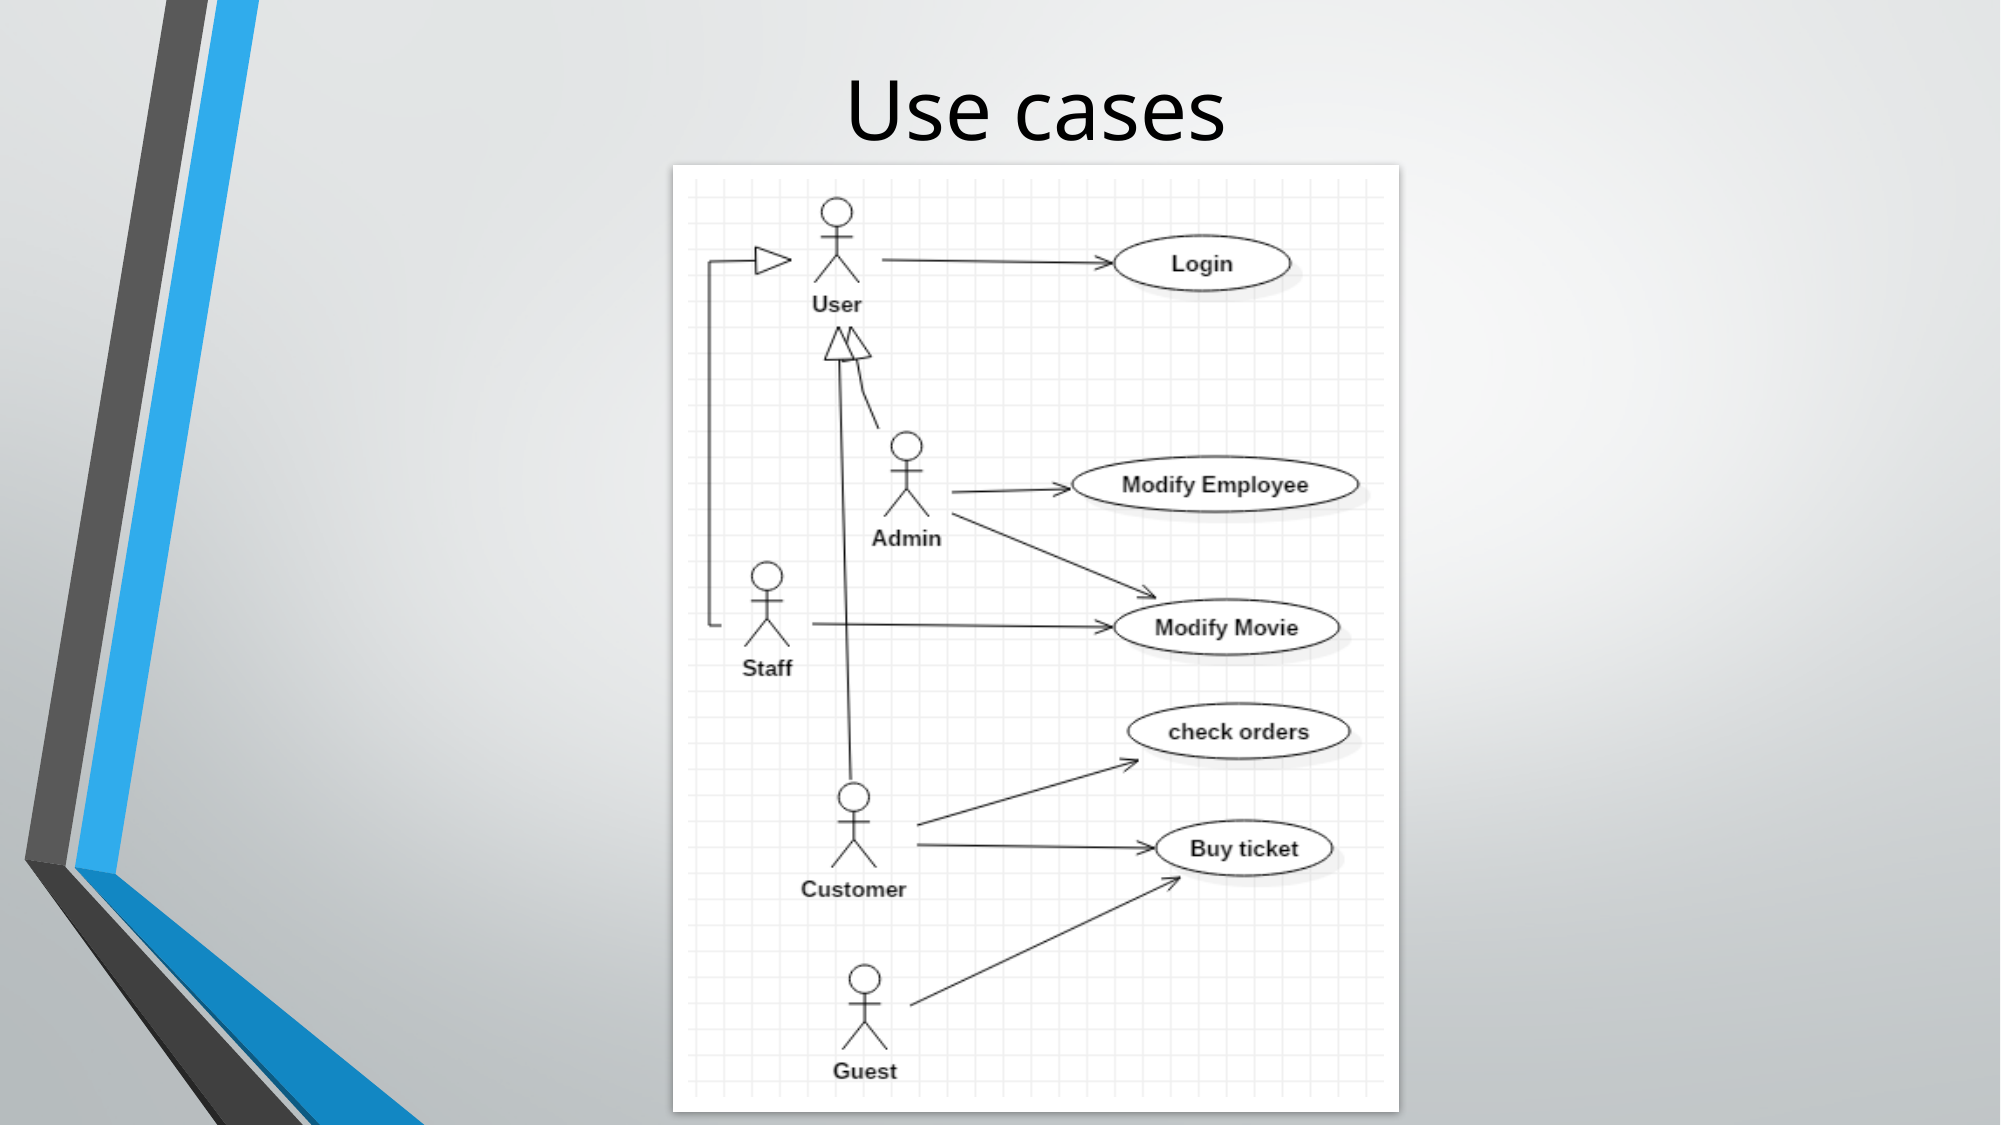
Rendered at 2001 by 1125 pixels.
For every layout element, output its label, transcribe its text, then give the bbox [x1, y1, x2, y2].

title Use cases [404, 34, 1669, 180]
picture [687, 178, 1385, 1098]
